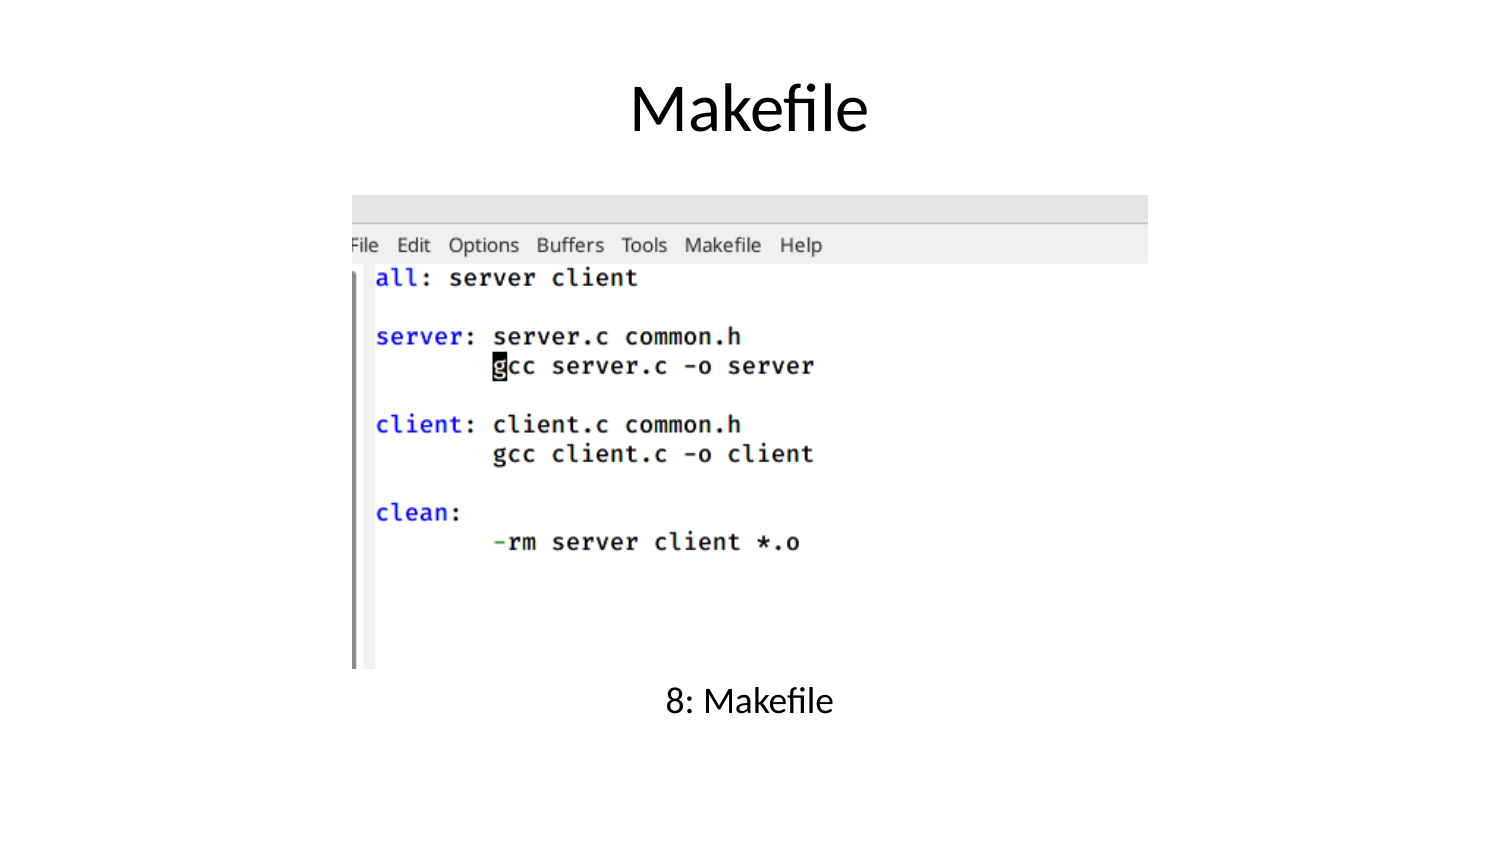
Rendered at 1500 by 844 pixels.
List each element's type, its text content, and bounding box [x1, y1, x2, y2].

picture [351, 195, 1149, 669]
title Makefile [75, 33, 1425, 175]
text_box 8: Makefile [74, 668, 1425, 753]
